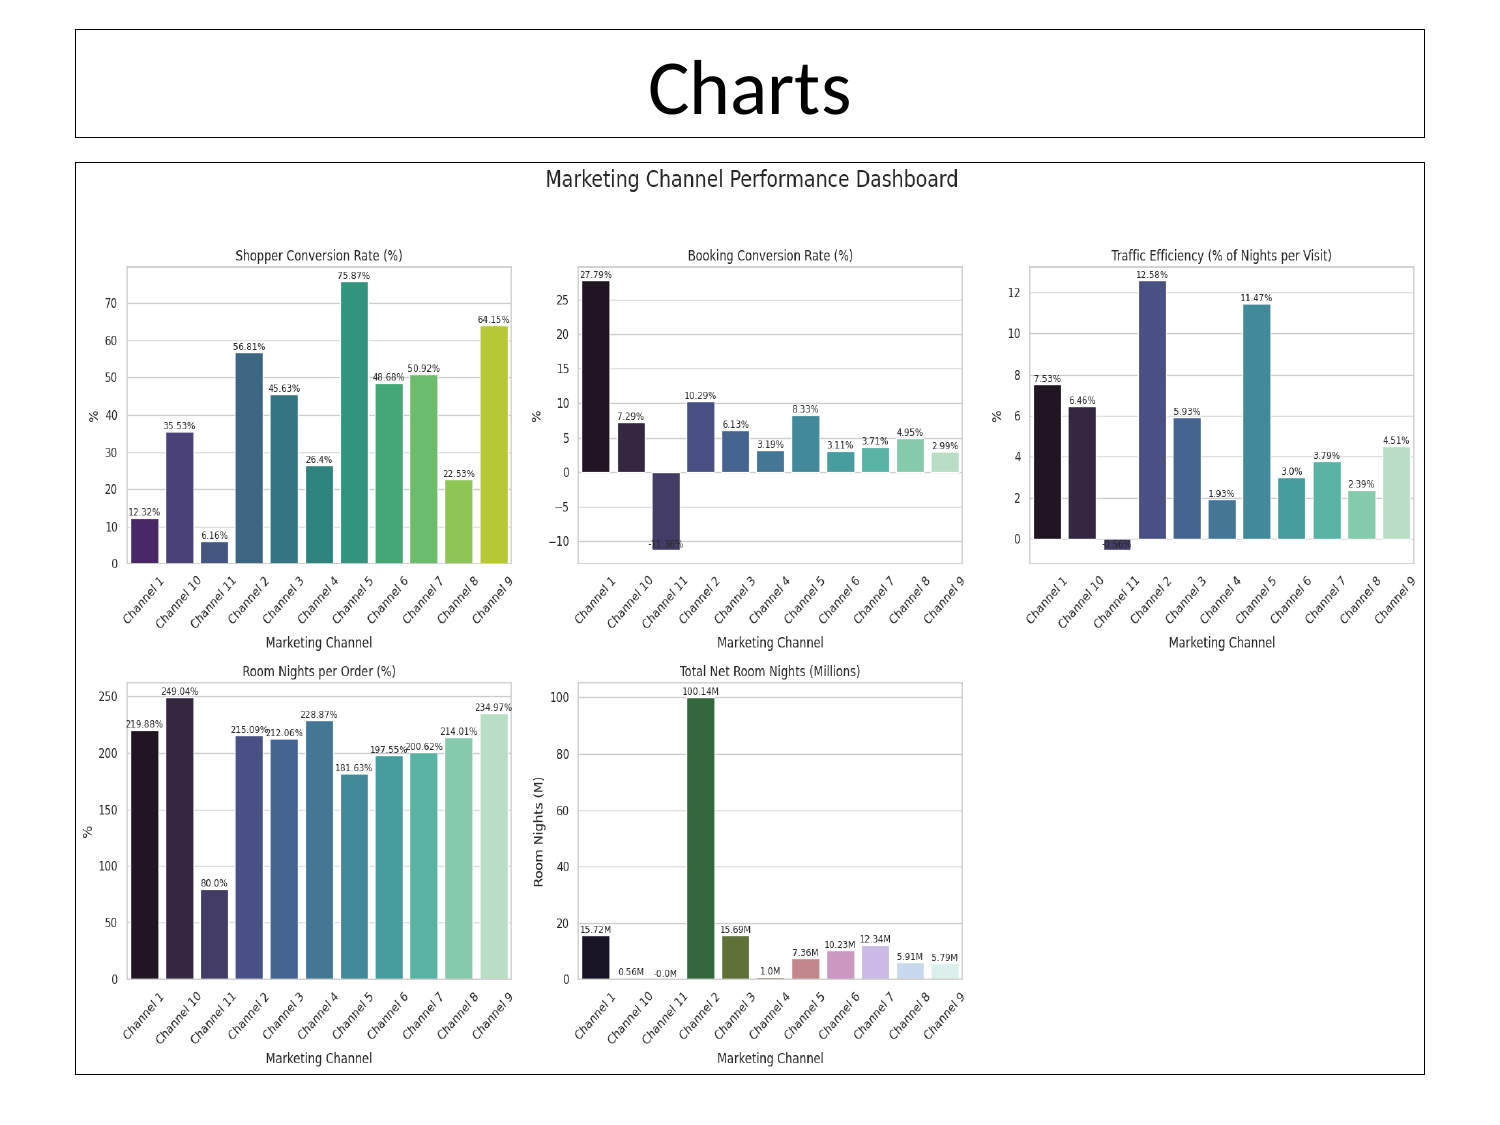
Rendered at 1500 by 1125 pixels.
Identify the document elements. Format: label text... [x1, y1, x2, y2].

title Charts [75, 29, 1425, 138]
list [74, 161, 1426, 1075]
